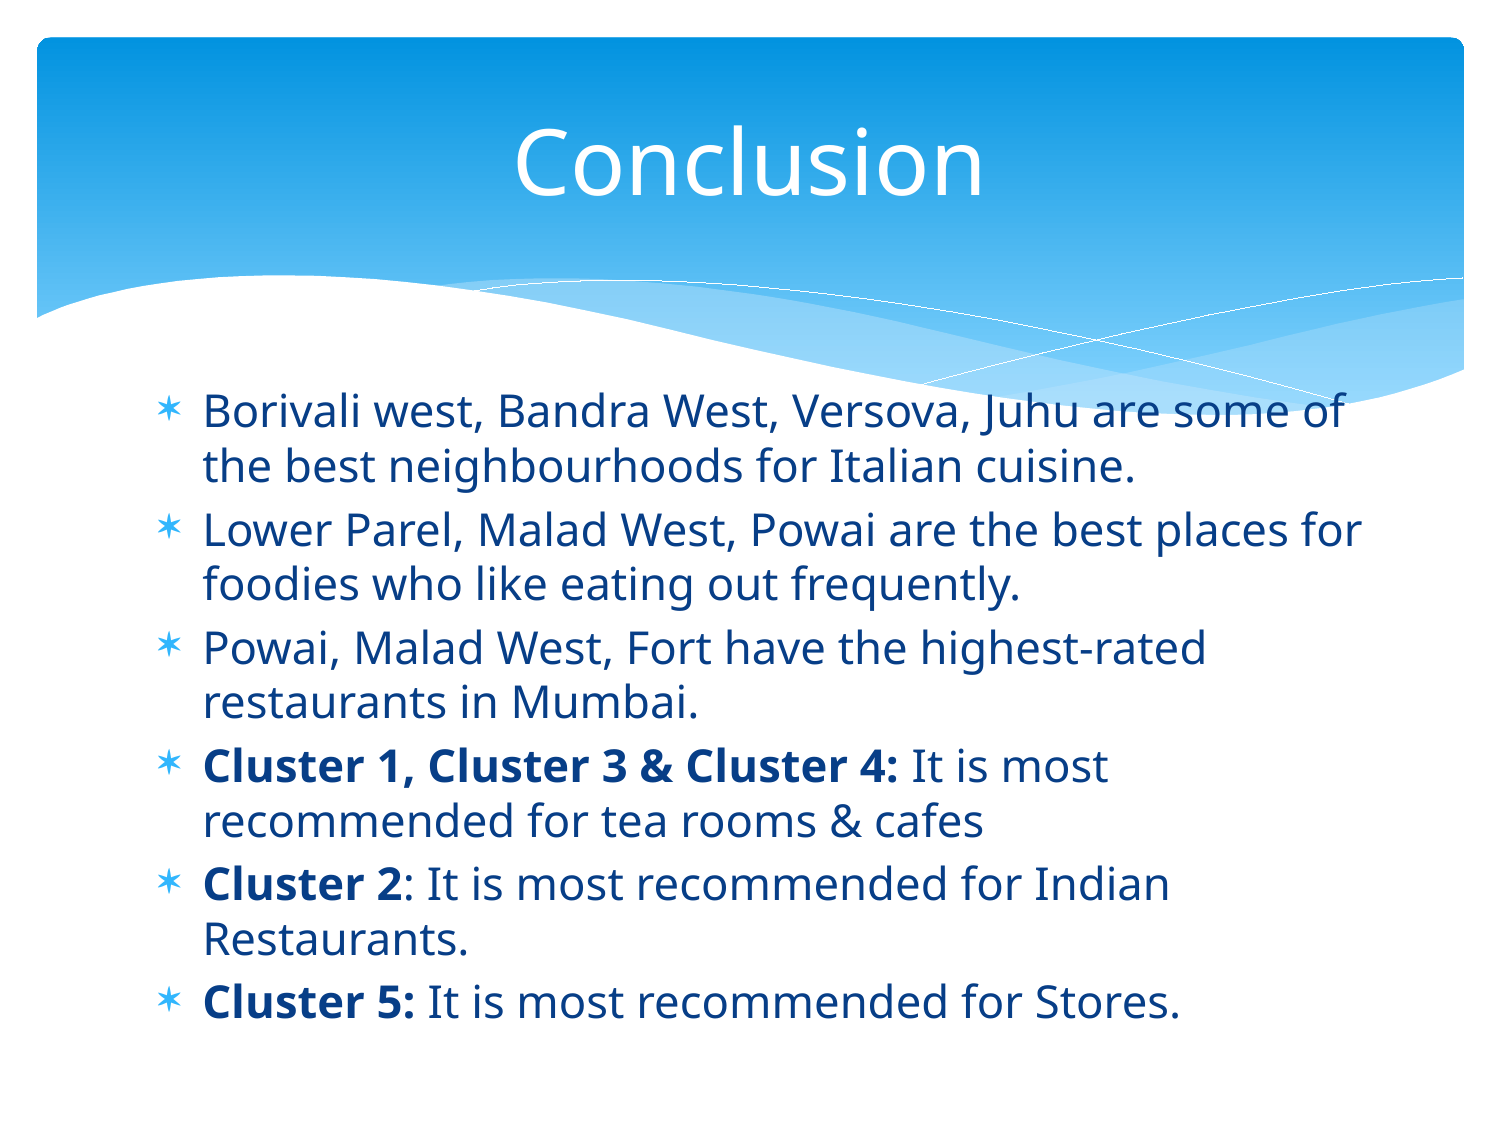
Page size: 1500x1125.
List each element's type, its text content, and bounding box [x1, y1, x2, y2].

title Conclusion [75, 55, 1425, 261]
list Borivali west, Bandra West, Versova, Juhu are some of the best neighbourhoods for Italian cuisine. Lower Parel, Malad West, Powai are the best places for foodies who like eating out frequently. Powai, Malad West, Fort have the highest-rated restaurants in Mumbai. Cluster 1, Cluster 3 & Cluster 4: It is most recommended for tea rooms & cafes Cluster 2: It is most recommended for Indian Restaurants. Cluster 5: It is most recommended for Stores. [143, 375, 1400, 1038]
